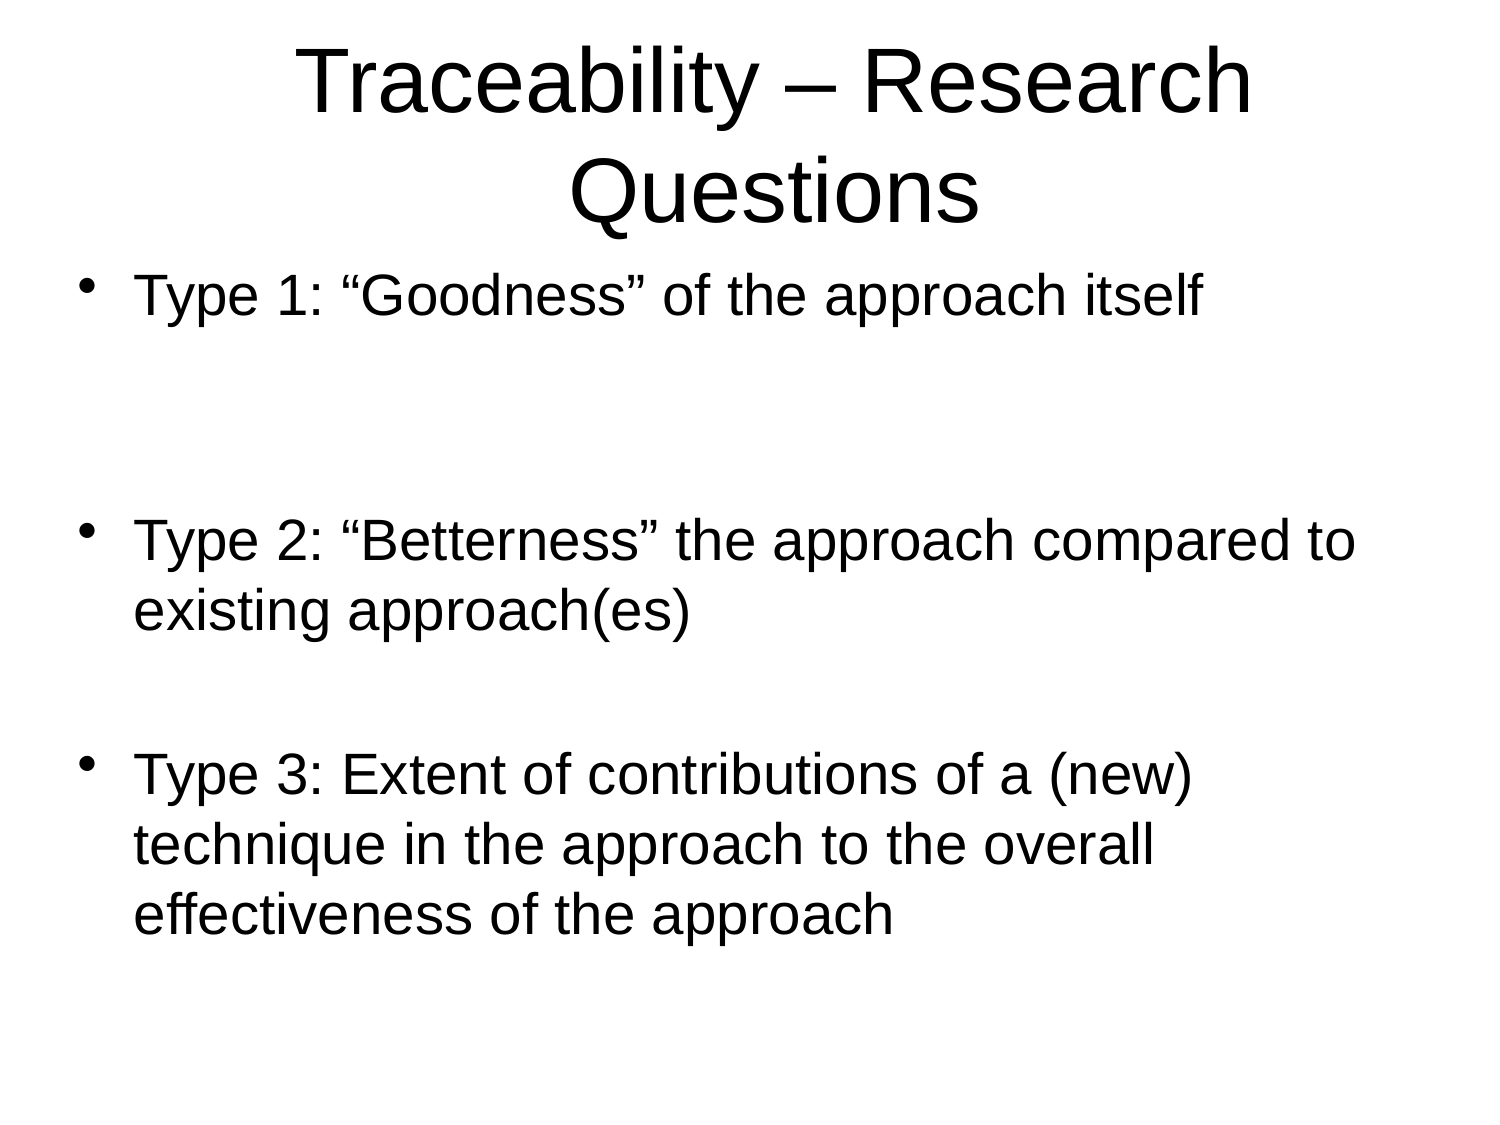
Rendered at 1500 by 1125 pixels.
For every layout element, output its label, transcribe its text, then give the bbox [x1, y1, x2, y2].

list Type 1: “Goodness” of the approach itself Type 2: “Betterness” the approach compared to existing approach(es) Type 3: Extent of contributions of a (new) technique in the approach to the overall effectiveness of the approach [62, 249, 1463, 1088]
title Traceability – Research Questions [75, 37, 1475, 225]
